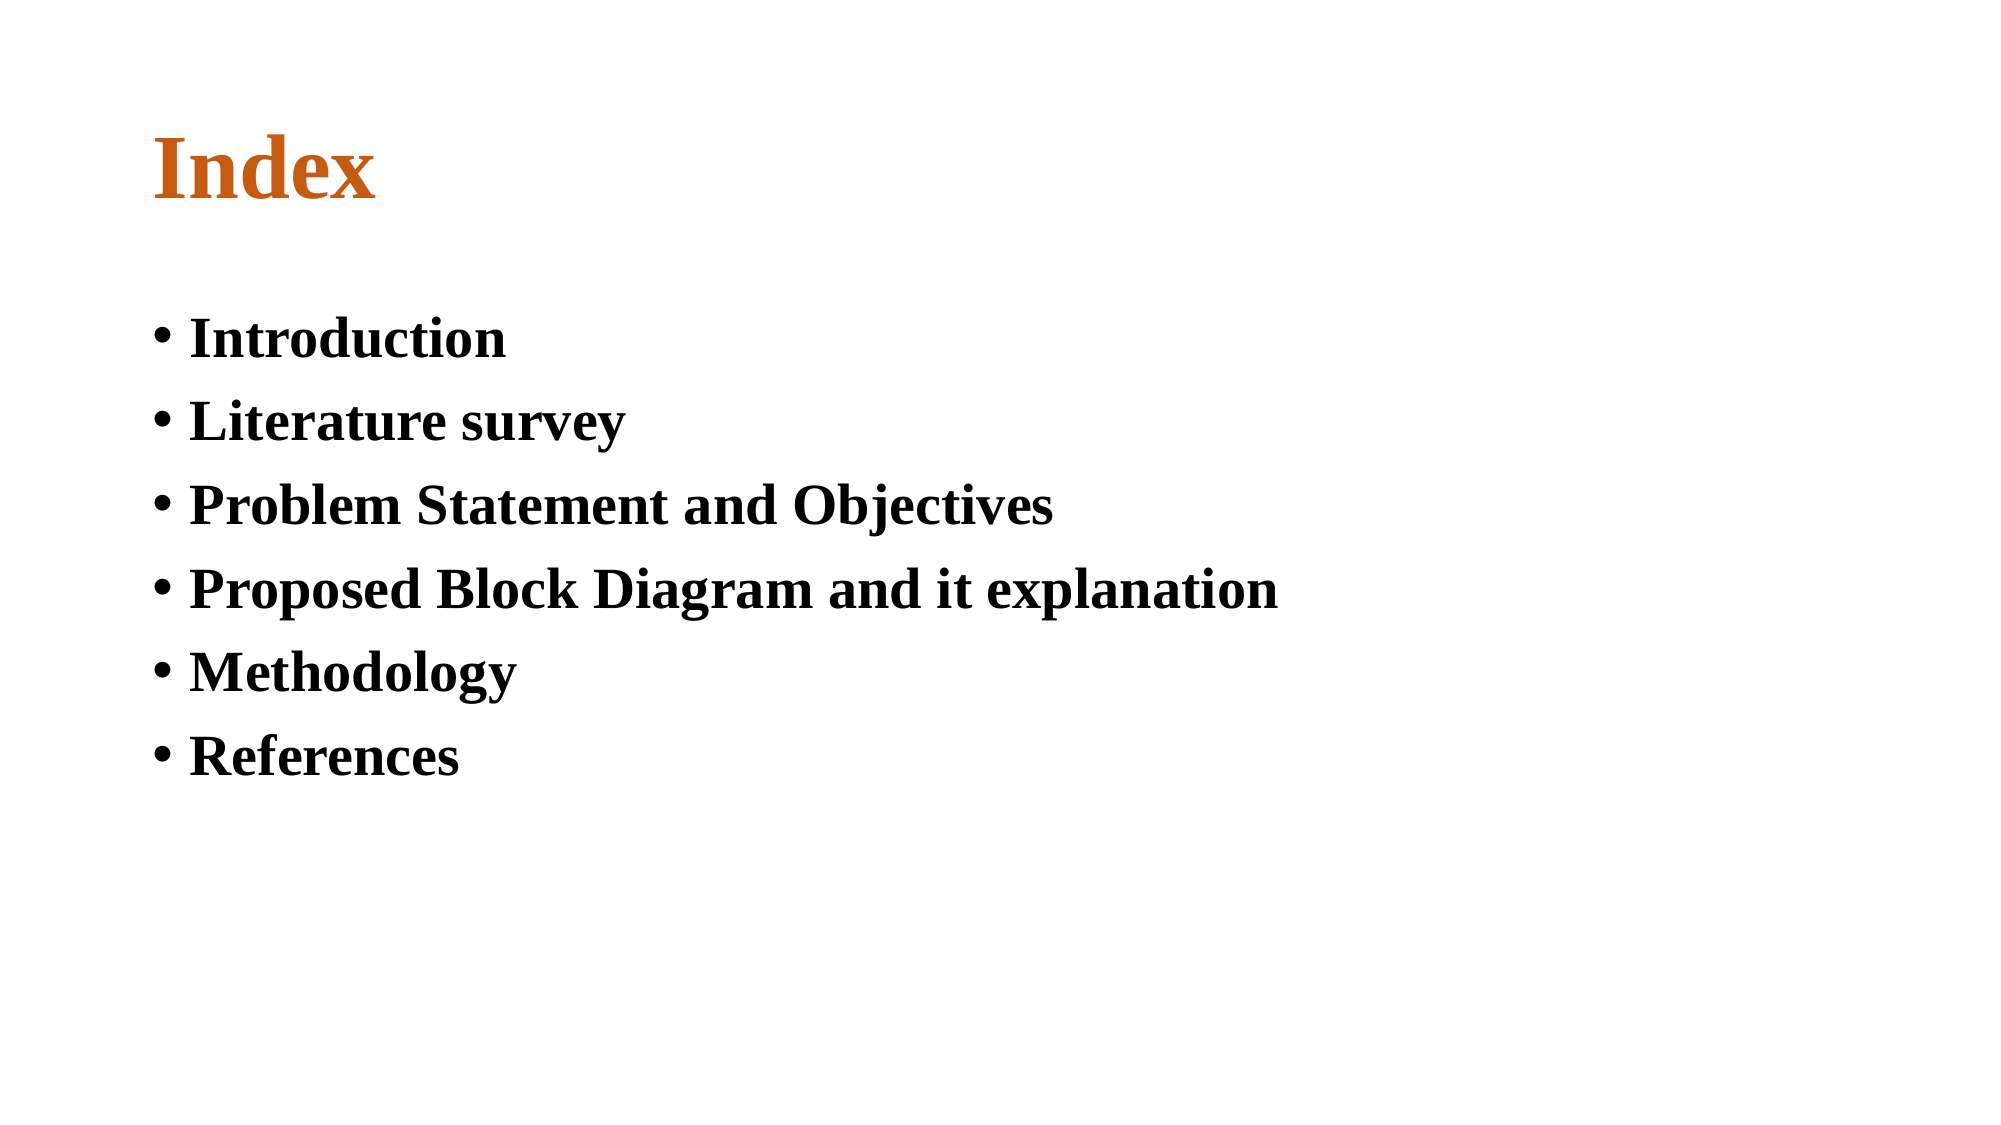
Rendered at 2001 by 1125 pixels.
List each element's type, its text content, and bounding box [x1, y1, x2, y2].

list Introduction Literature survey Problem Statement and Objectives Proposed Block Diagram and it explanation Methodology References [137, 299, 1863, 1014]
title Index [137, 59, 1863, 278]
